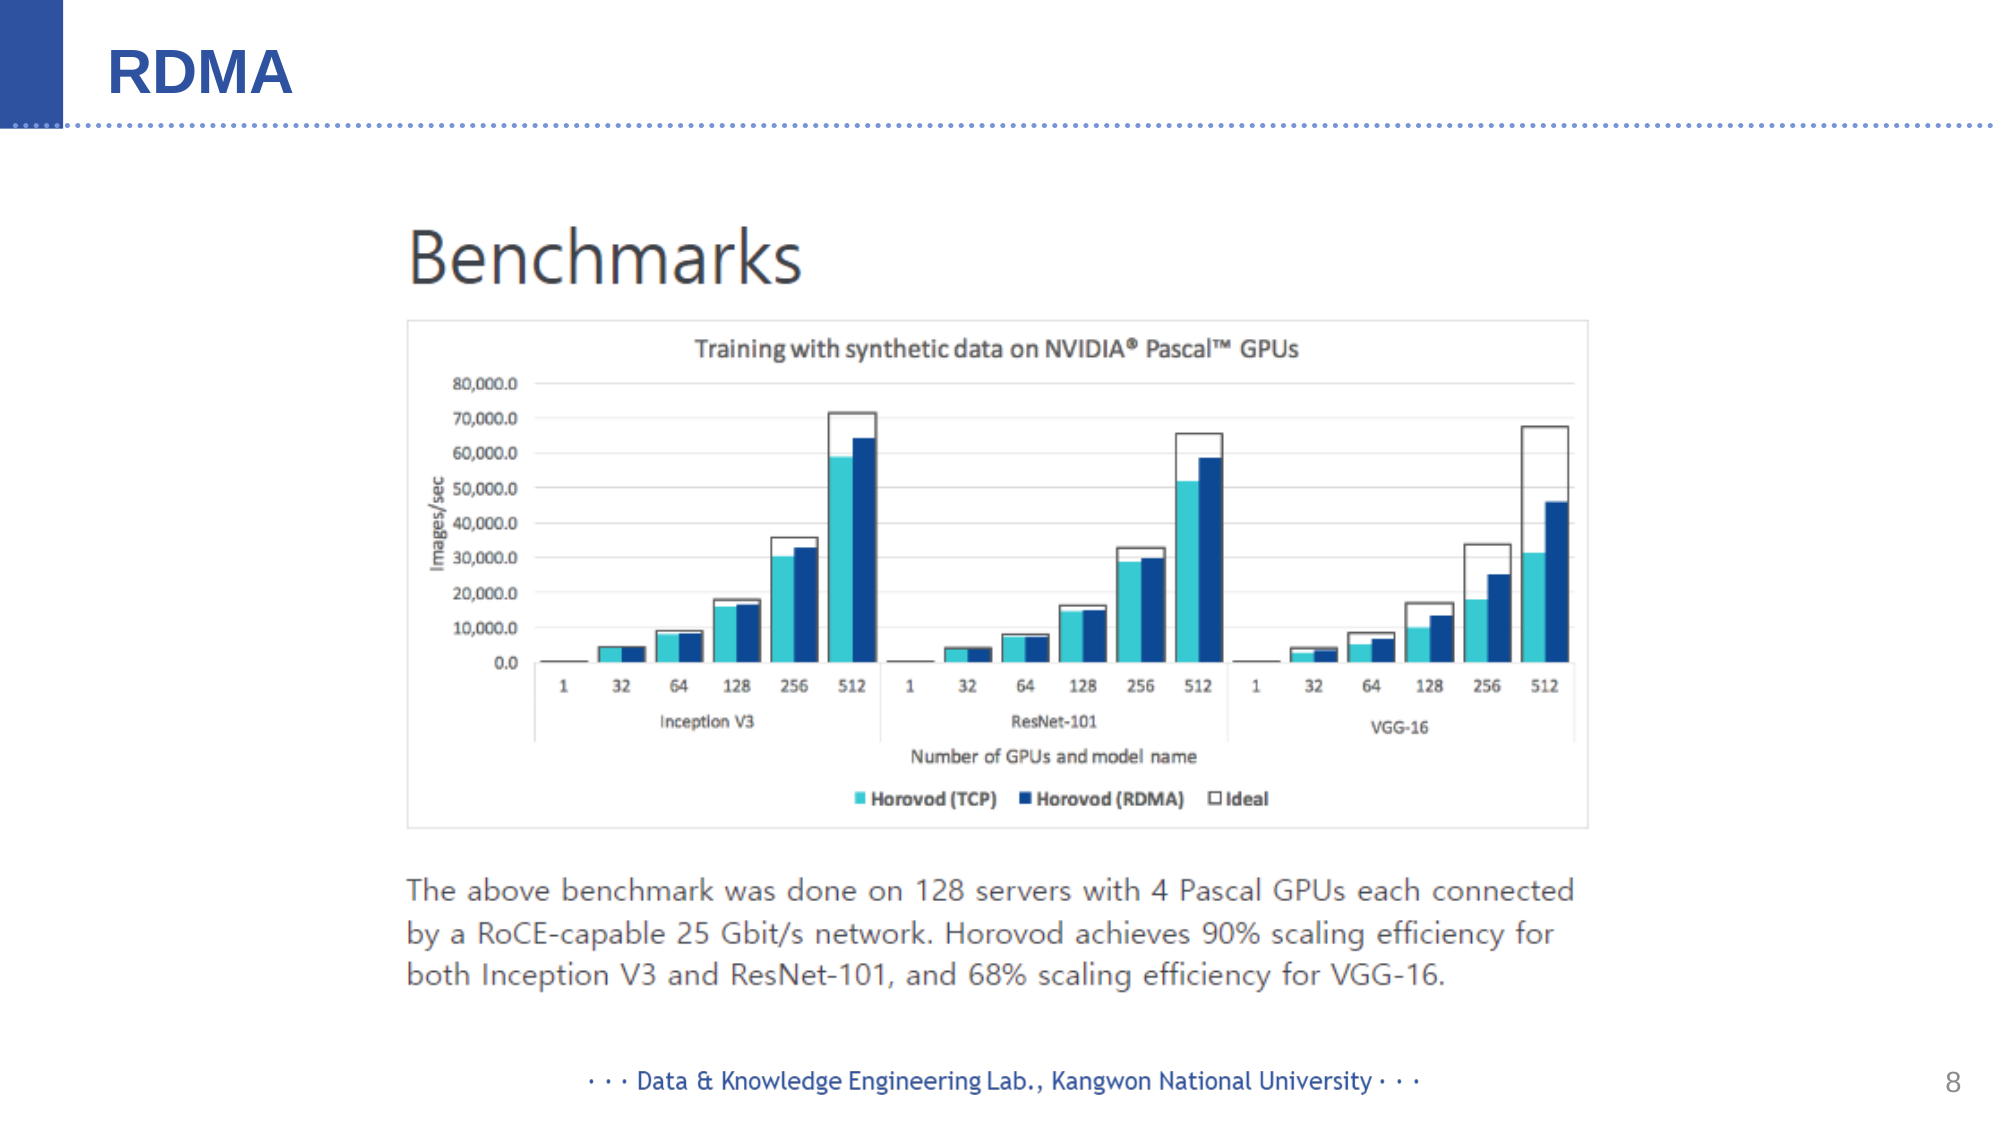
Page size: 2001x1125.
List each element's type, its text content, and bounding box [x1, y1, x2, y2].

title RDMA [92, 29, 1818, 109]
picture [572, 1058, 1428, 1111]
picture [365, 191, 1634, 1014]
slide_number 8 [1526, 1051, 1977, 1111]
